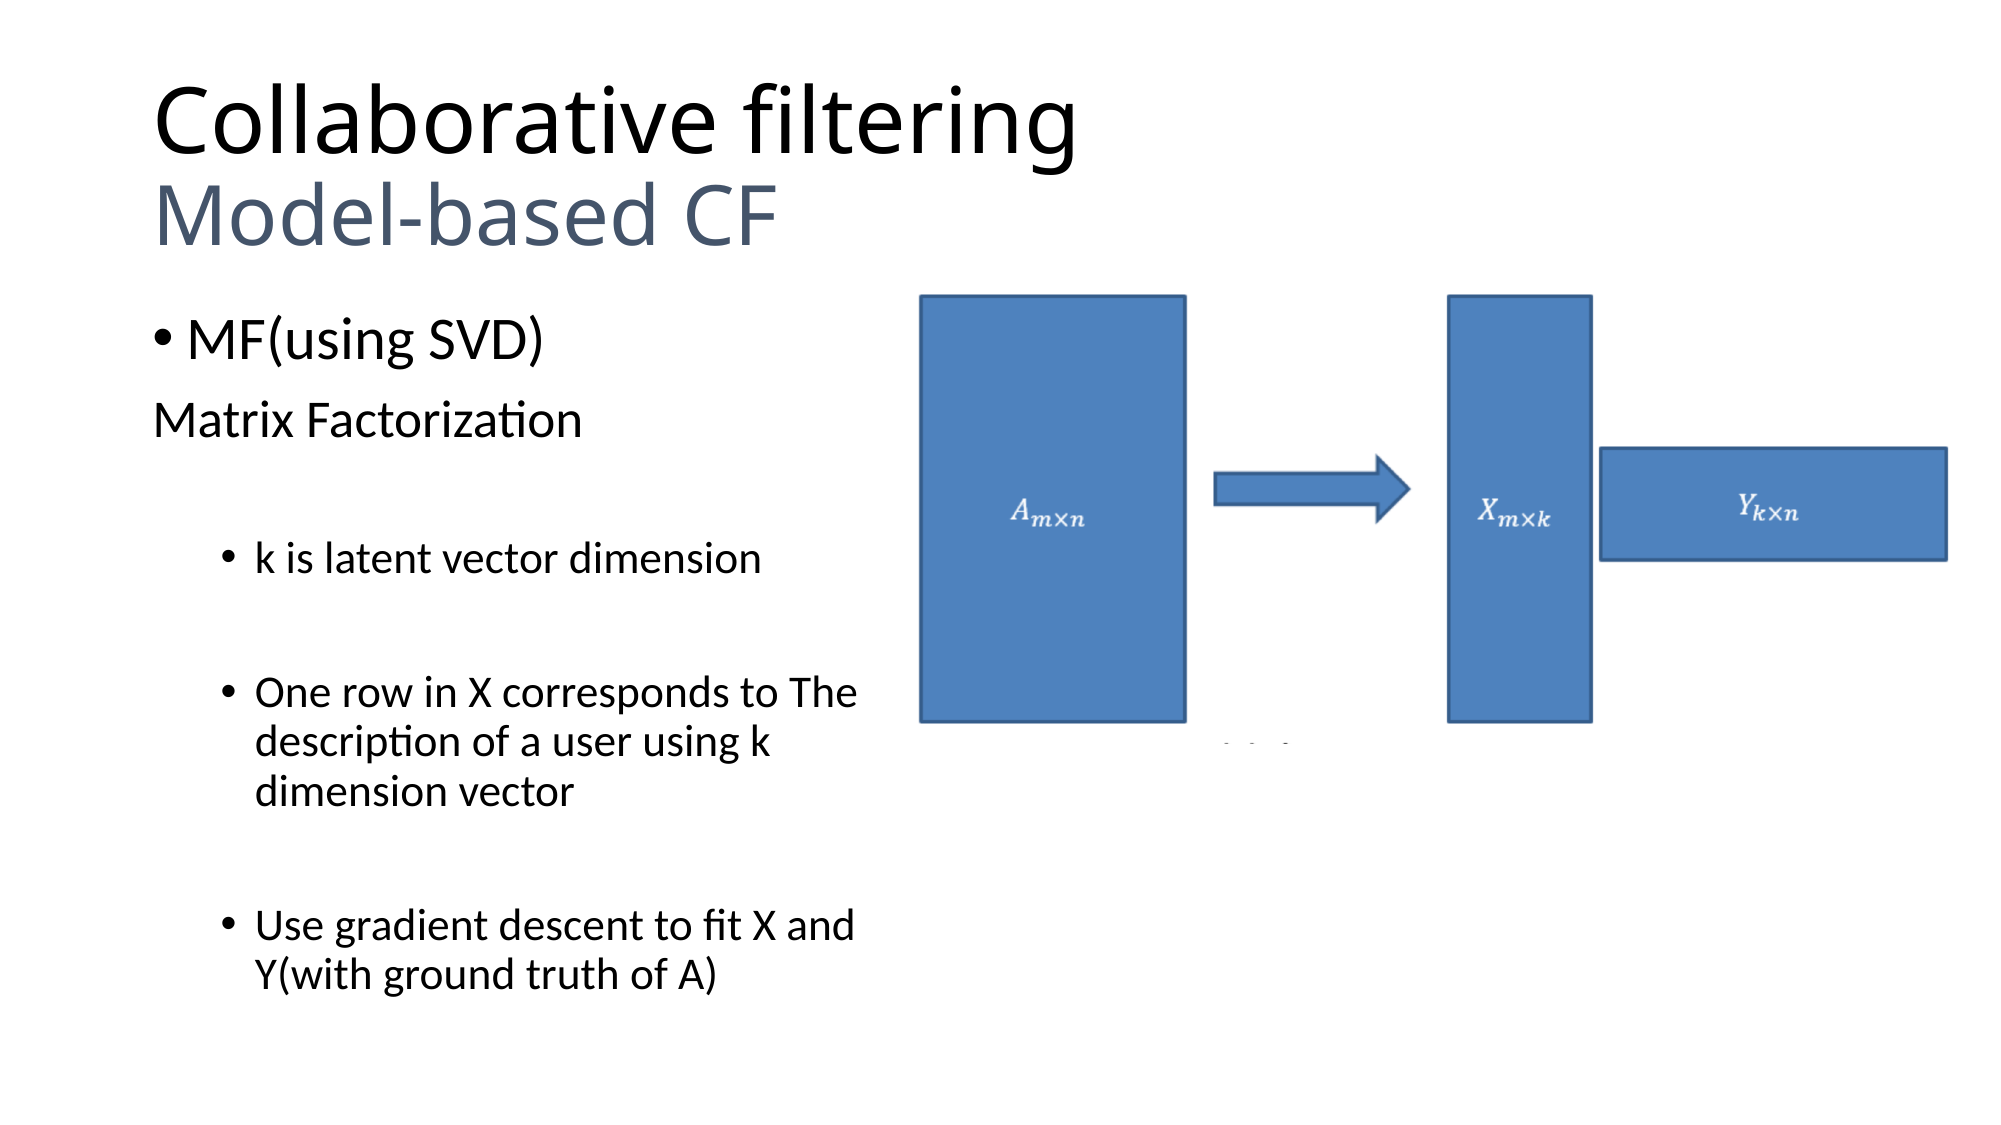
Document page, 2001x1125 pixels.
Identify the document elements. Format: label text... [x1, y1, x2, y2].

title Collaborative filtering Model-based CF [137, 59, 1863, 278]
picture [914, 277, 1952, 745]
list MF(using SVD) Matrix Factorization k is latent vector dimension One row in X corresponds to The description of a user using k dimension vector Use gradient descent to fit X and Y(with ground truth of A) [137, 299, 879, 1014]
